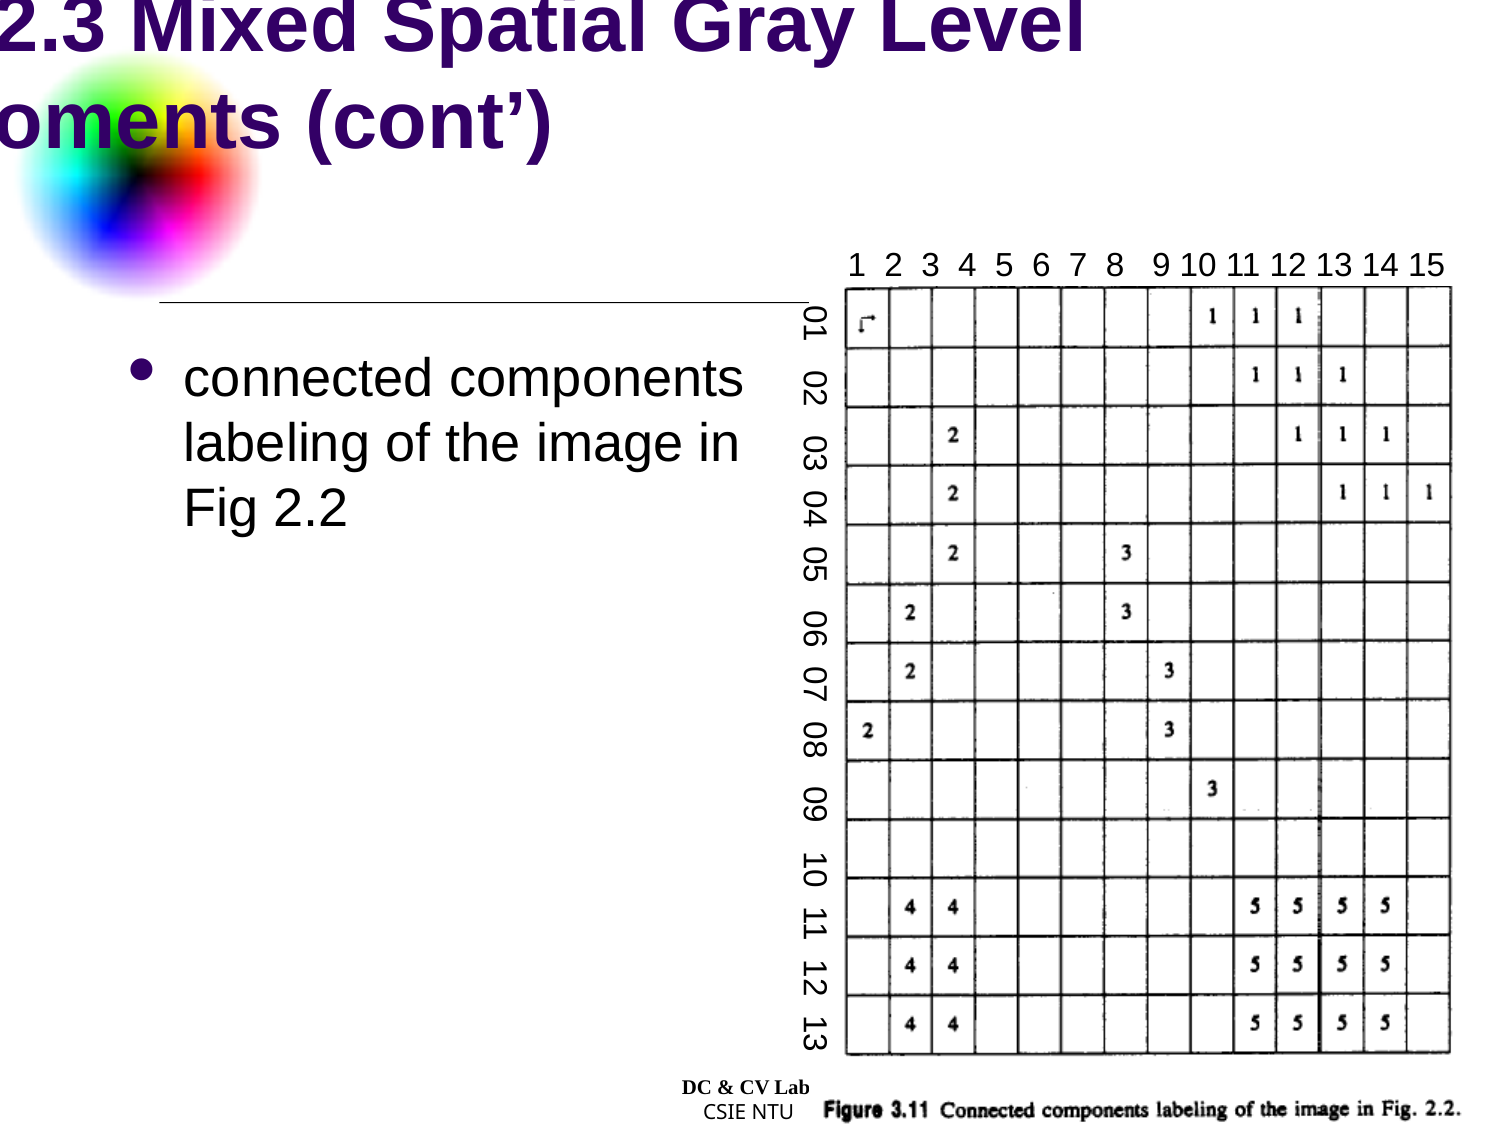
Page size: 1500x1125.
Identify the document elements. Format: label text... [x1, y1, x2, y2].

text_box 1 2 3 4 5 6 7 8 9 10 11 12 13 14 15 [832, 235, 1471, 291]
text_box 01 02 03 04 05 06 07 08 09 10 11 12 13 [774, 290, 809, 1083]
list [809, 286, 1469, 1125]
footer DC & CV Lab. CSIE NTU [511, 1066, 809, 1125]
picture [0, 173, 272, 318]
title 3.2.3 Mixed Spatial Gray Level Moments (cont’) [0, 0, 1241, 173]
list connected components labeling of the image in Fig 2.2 [112, 334, 774, 1059]
